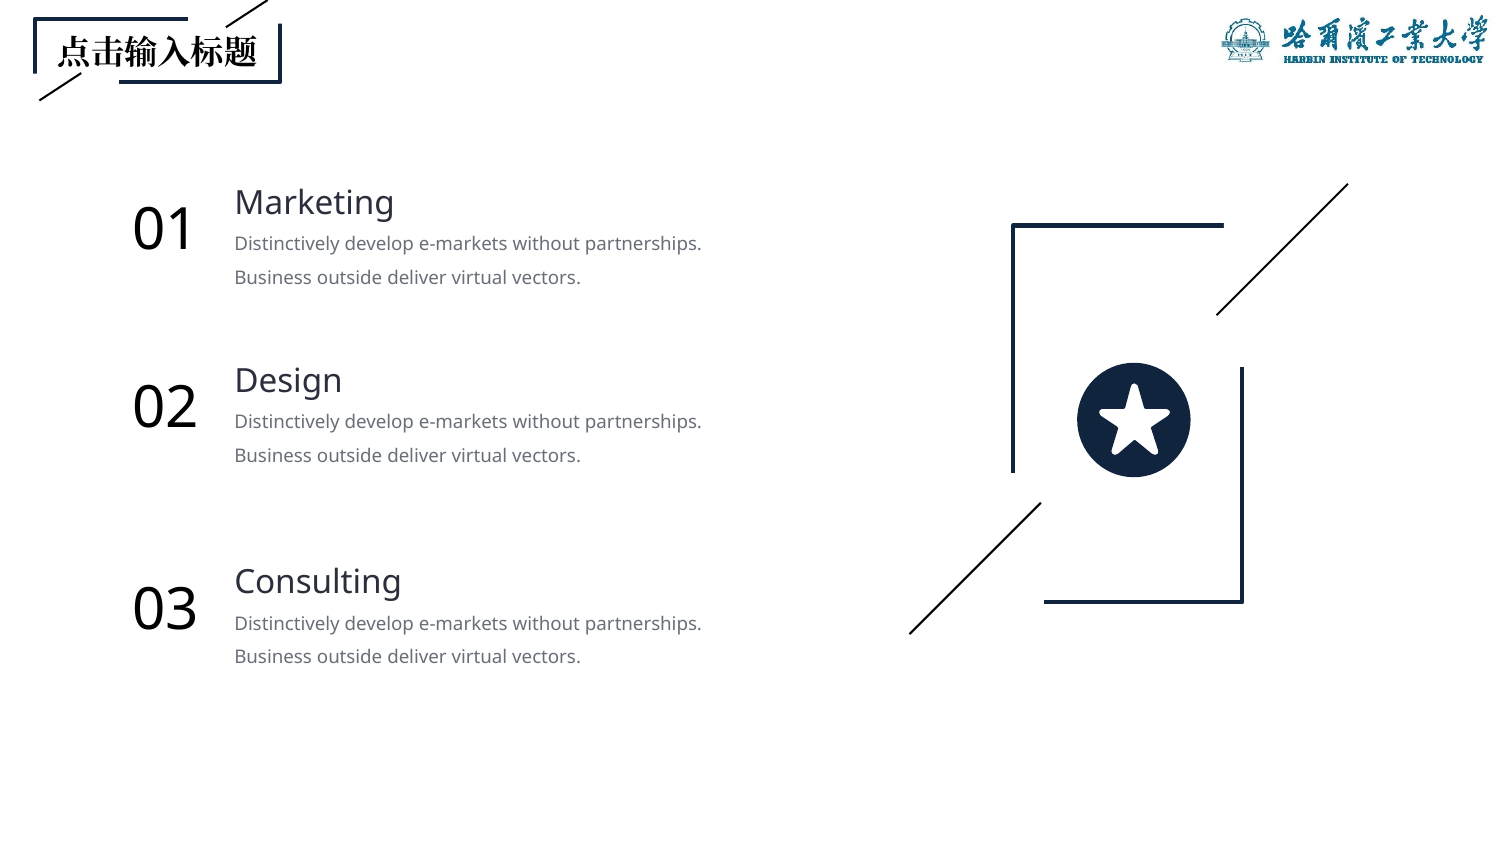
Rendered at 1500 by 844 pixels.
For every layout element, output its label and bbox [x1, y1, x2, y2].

text_box [117, 160, 708, 290]
text_box [0, 0, 324, 101]
text_box [117, 540, 708, 670]
picture [1219, 9, 1493, 71]
text_box [117, 338, 708, 469]
text_box [909, 183, 1349, 657]
